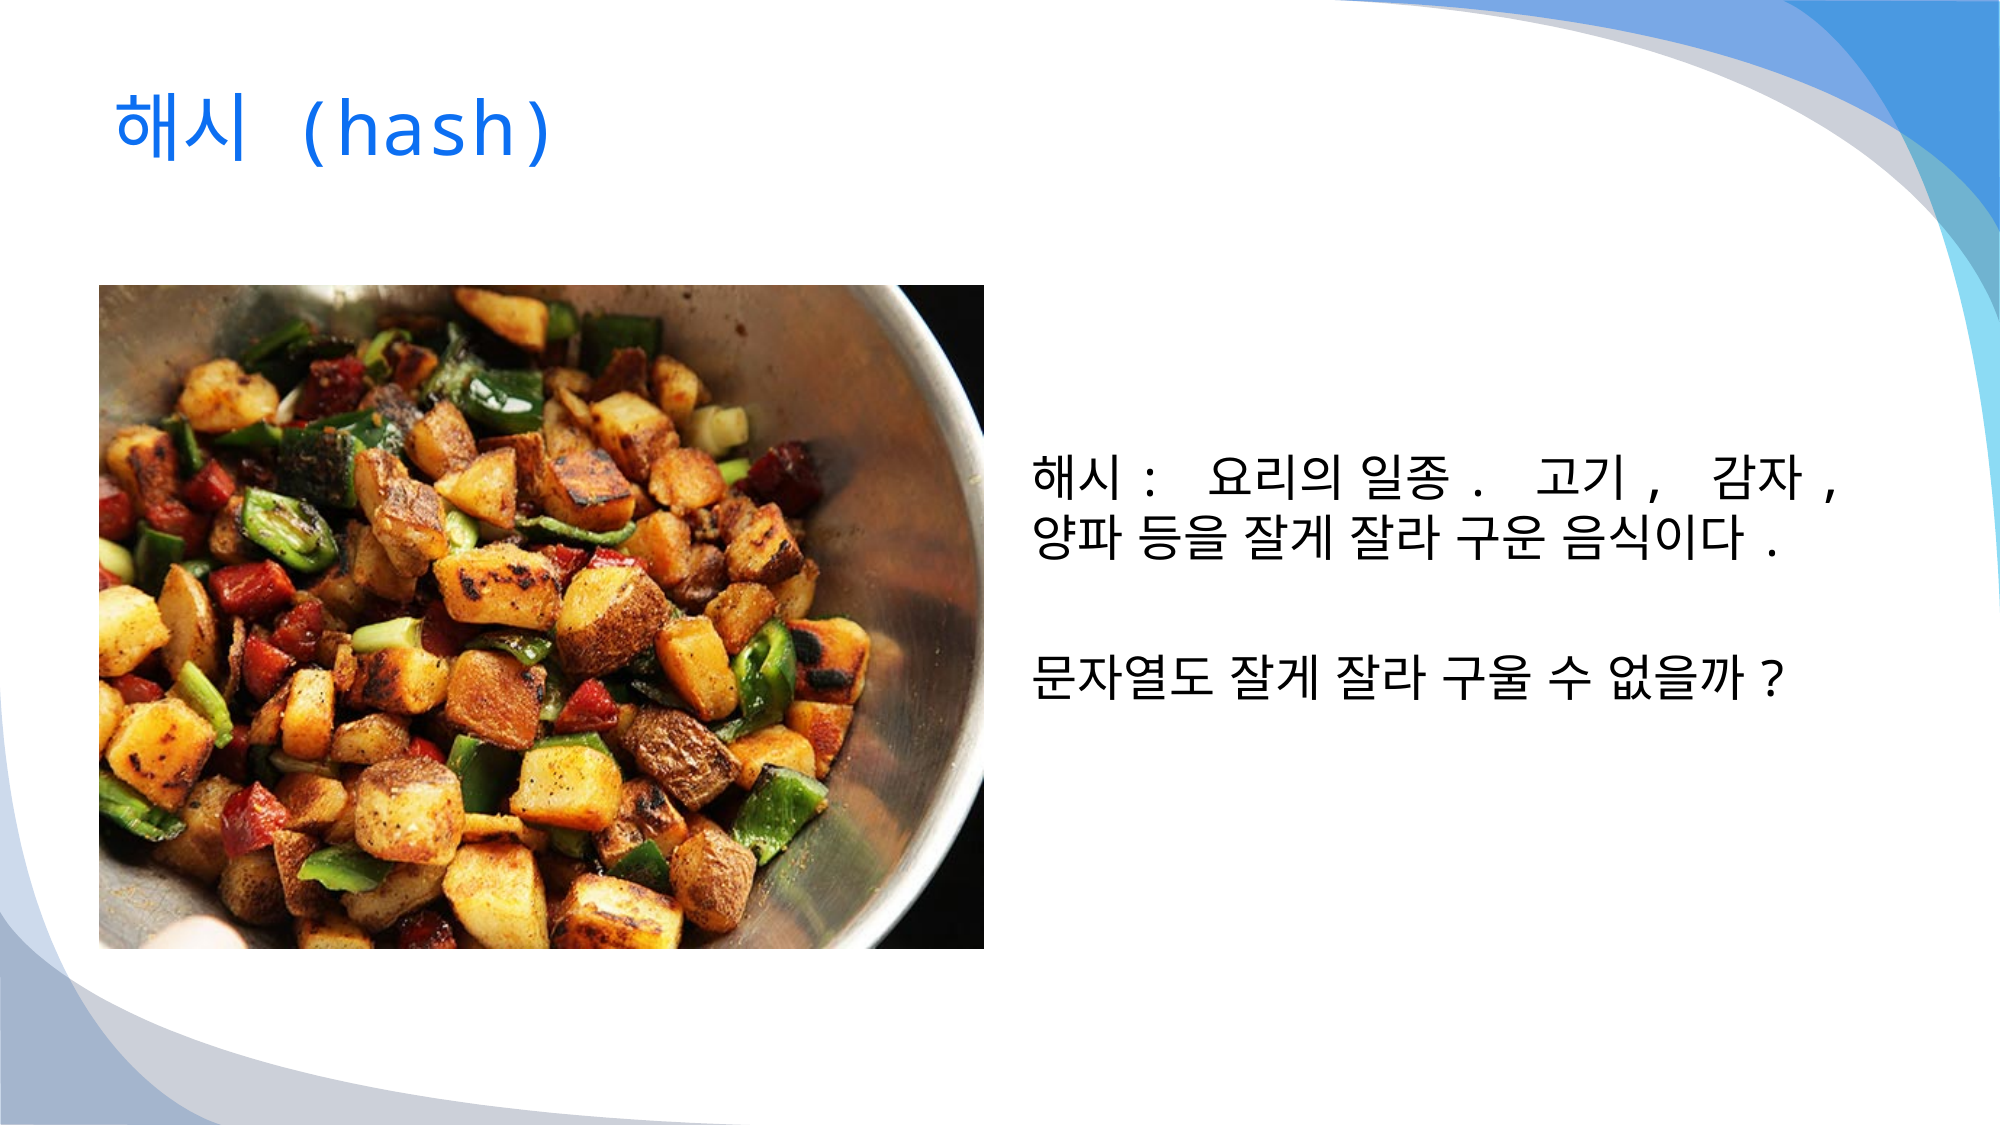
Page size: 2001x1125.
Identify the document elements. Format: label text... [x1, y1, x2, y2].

title 해시 (hash) [99, 49, 1899, 201]
list 해시: 요리의 일종. 고기, 감자, 양파 등을 잘게 잘라 구운 음식이다. 문자열도 잘게 잘라 구울 수 없을까? [1016, 228, 1900, 1005]
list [99, 284, 985, 950]
